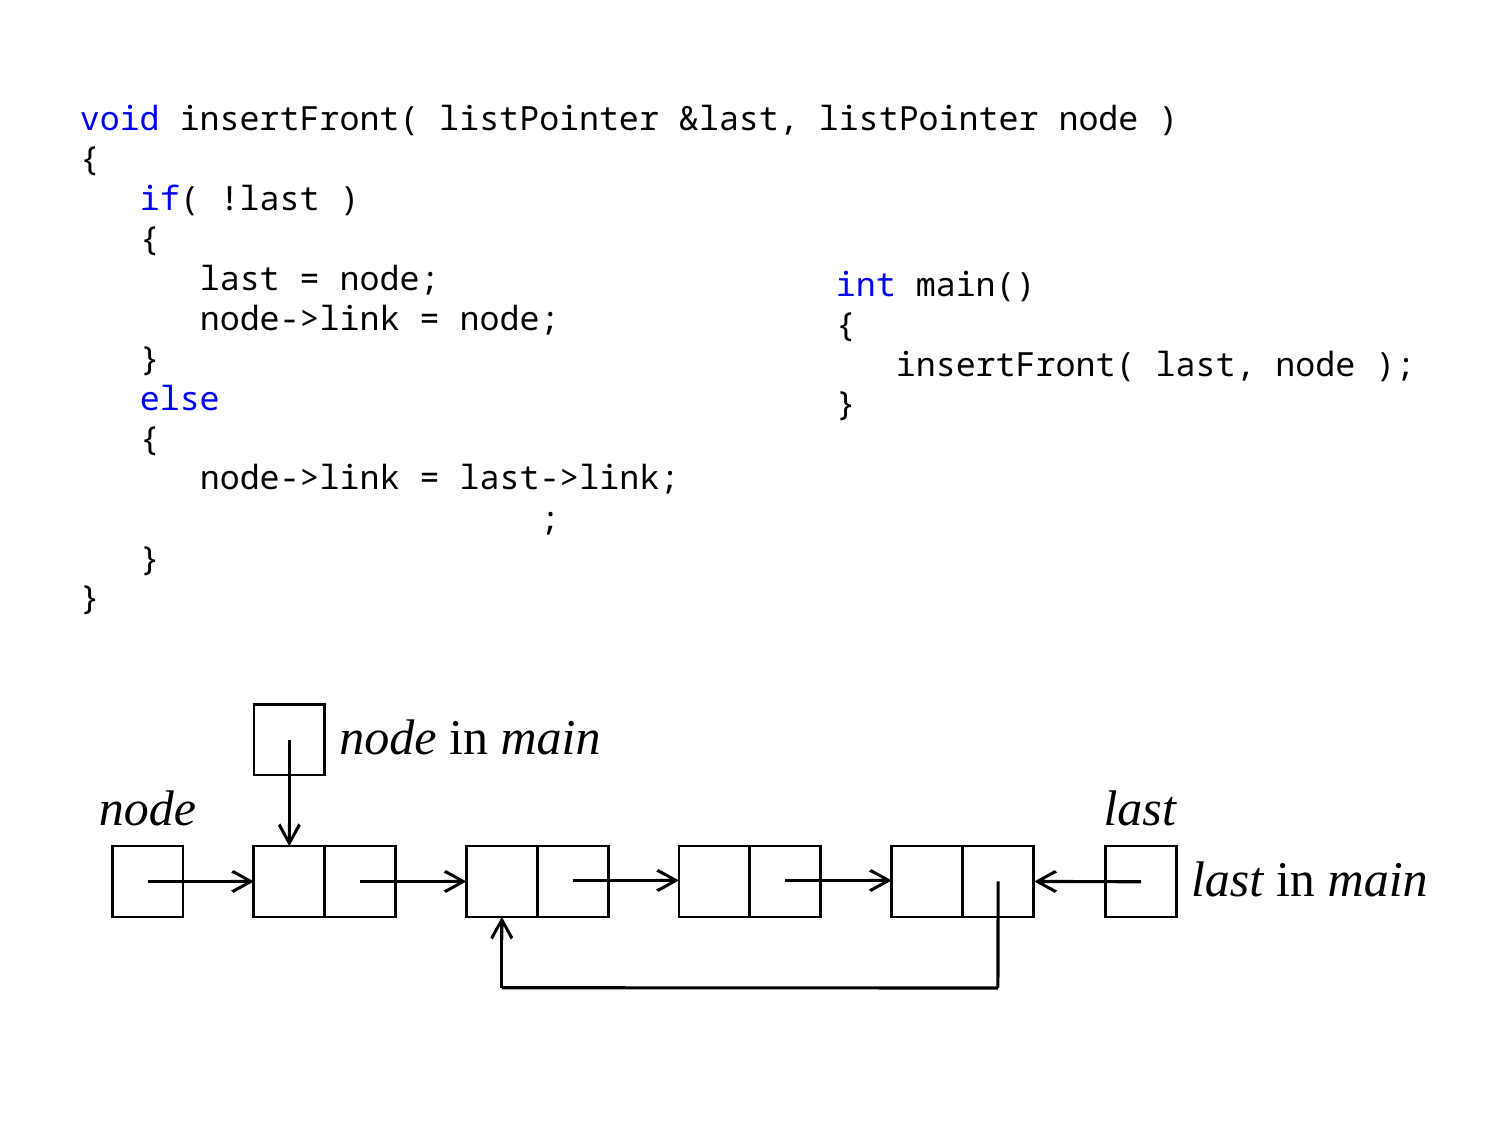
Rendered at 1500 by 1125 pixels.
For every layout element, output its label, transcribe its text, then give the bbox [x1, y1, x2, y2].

table_header [1107, 847, 1175, 916]
table_header [114, 847, 182, 916]
table_header [893, 847, 961, 916]
text_box node [88, 775, 207, 847]
table_header [326, 847, 394, 916]
text_box node in main [324, 704, 609, 775]
list void insertFront( listPointer &last, listPointer node ) { if( !last ) { last = node; node->link = node; } else { node->link = last->link; last->link = node; } } [64, 89, 1200, 634]
table_header [964, 847, 1032, 916]
table_header [680, 847, 748, 916]
table_header [255, 847, 323, 916]
table_header [539, 847, 607, 916]
table_header [468, 847, 536, 916]
list int main() { insertFront( last, node ); } [820, 255, 1436, 445]
table_header [751, 847, 819, 916]
text_box last in main [1176, 846, 1437, 917]
table_header [255, 706, 323, 774]
text_box last [1080, 775, 1199, 846]
